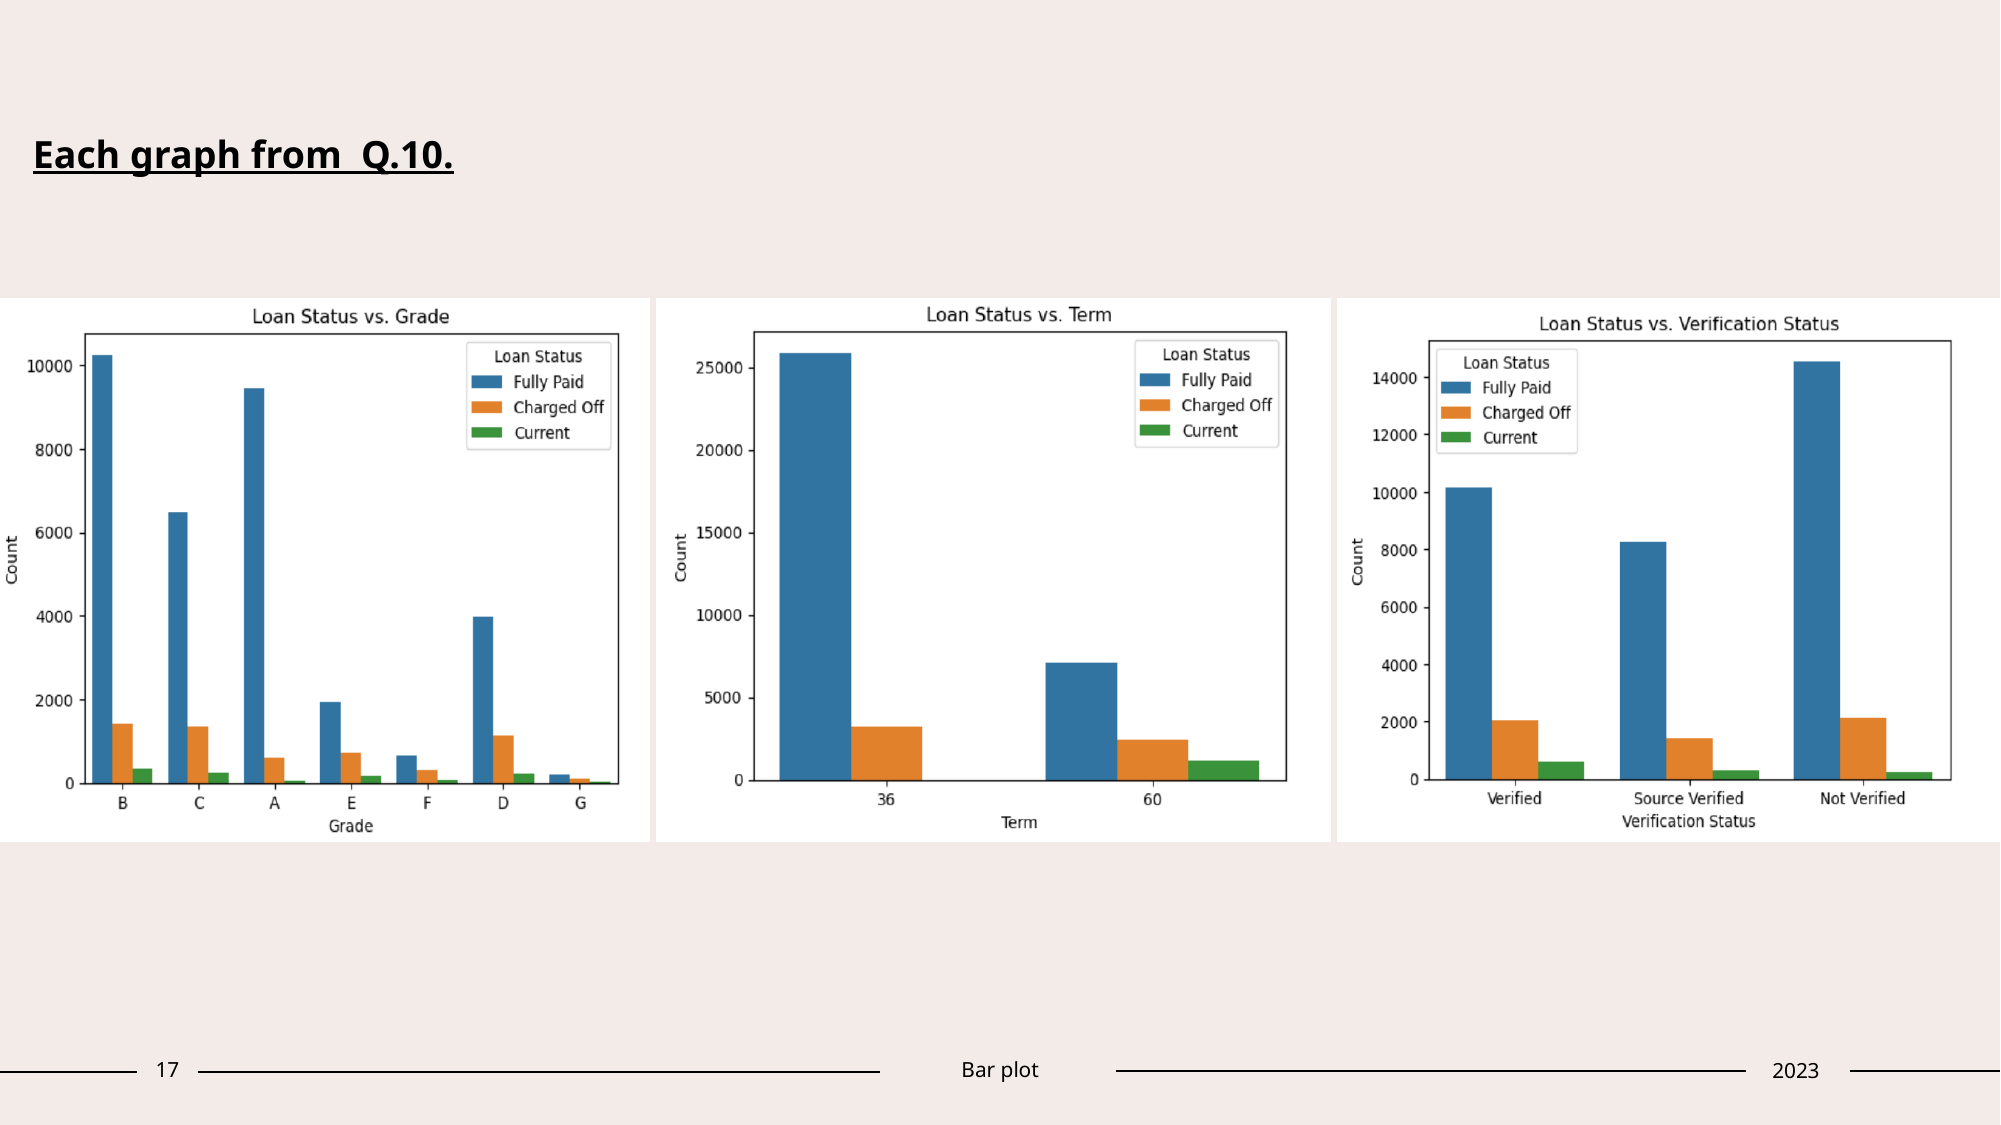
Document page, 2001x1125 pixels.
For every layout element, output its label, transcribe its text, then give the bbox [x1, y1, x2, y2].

slide_number 2023 [1743, 1050, 1849, 1091]
slide_number 17 [137, 1050, 198, 1091]
title Each graph from Q.10. [17, 123, 1138, 191]
picture [1337, 298, 2000, 842]
footer Bar plot [879, 1050, 1120, 1091]
picture [656, 298, 1331, 842]
picture [0, 298, 650, 842]
